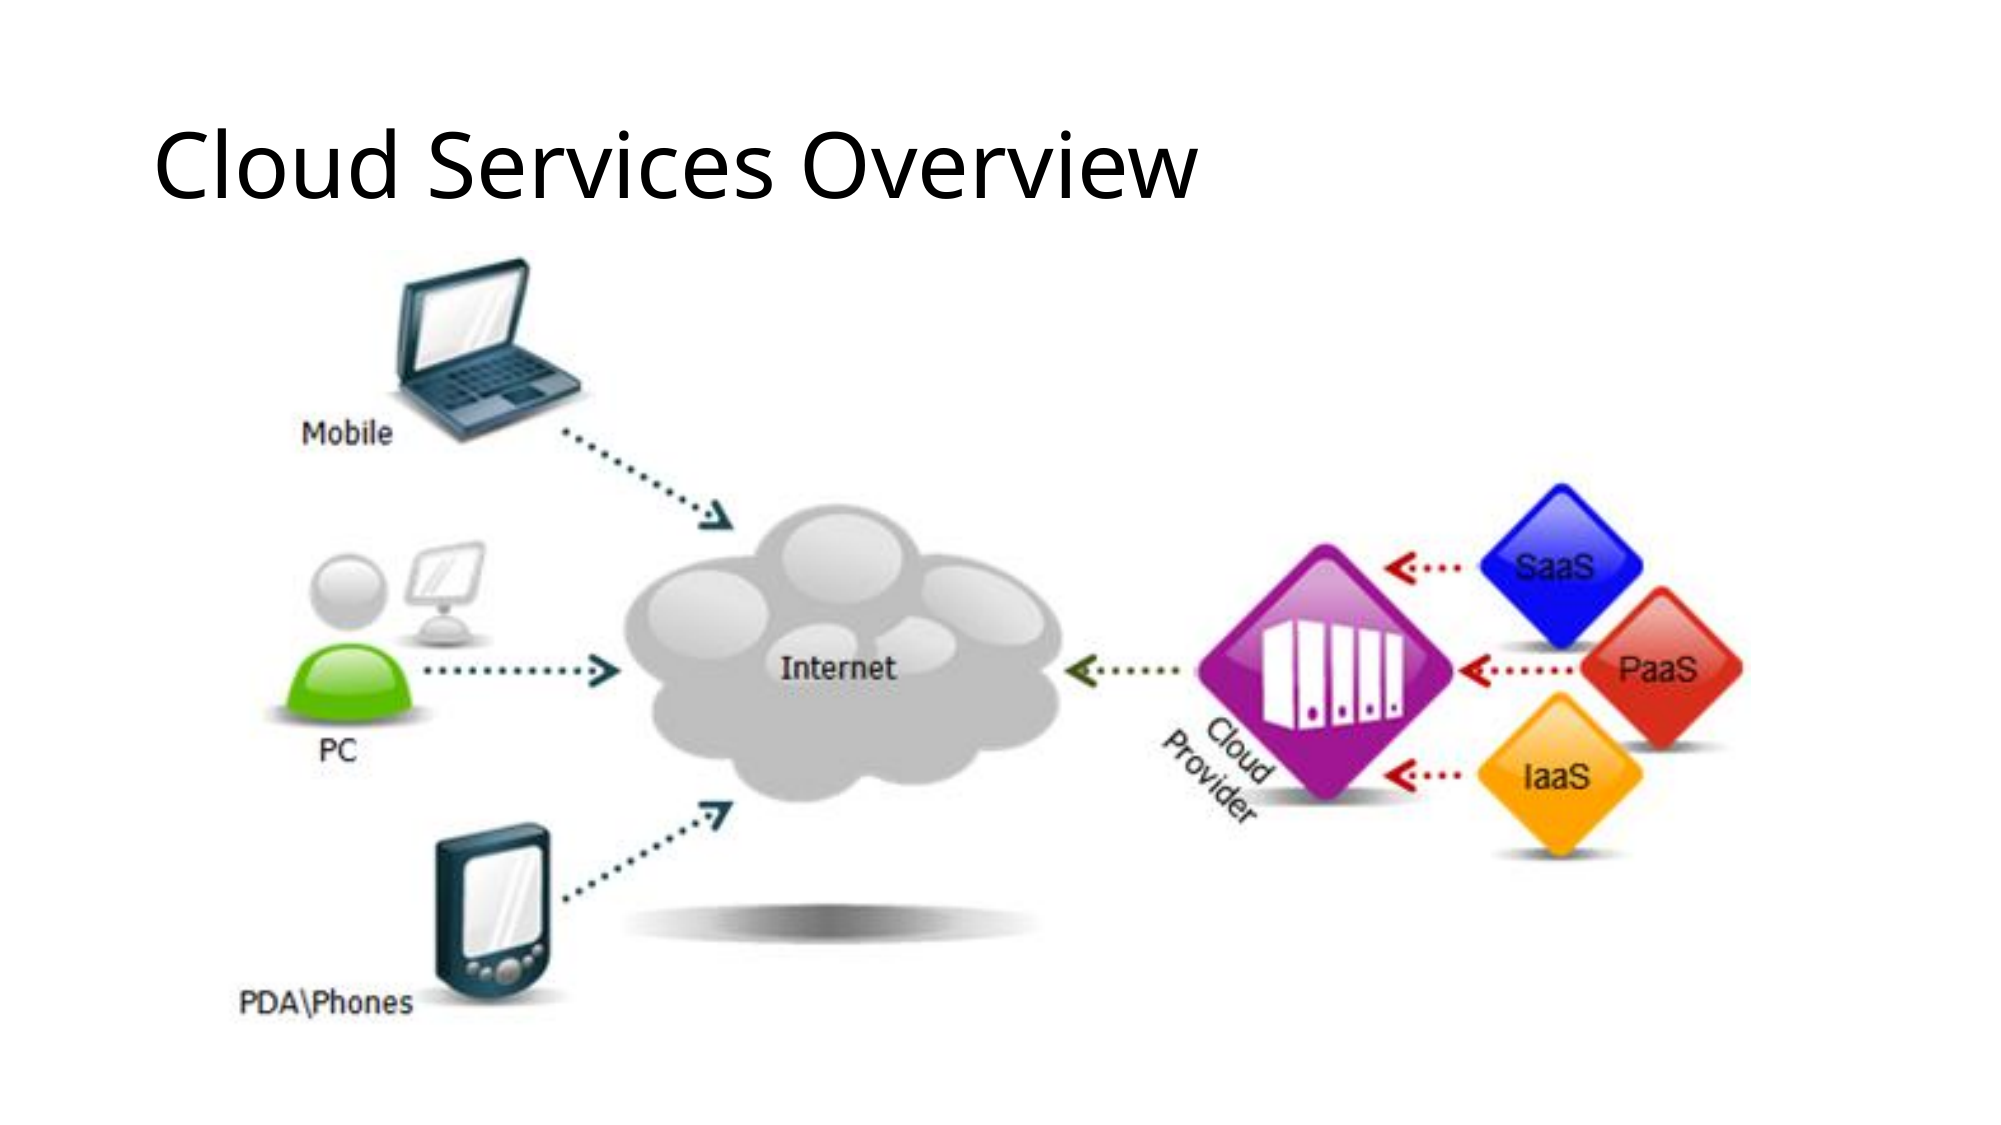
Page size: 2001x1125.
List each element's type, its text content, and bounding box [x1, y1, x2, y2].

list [209, 250, 1751, 1042]
title Cloud Services Overview [137, 59, 1863, 278]
